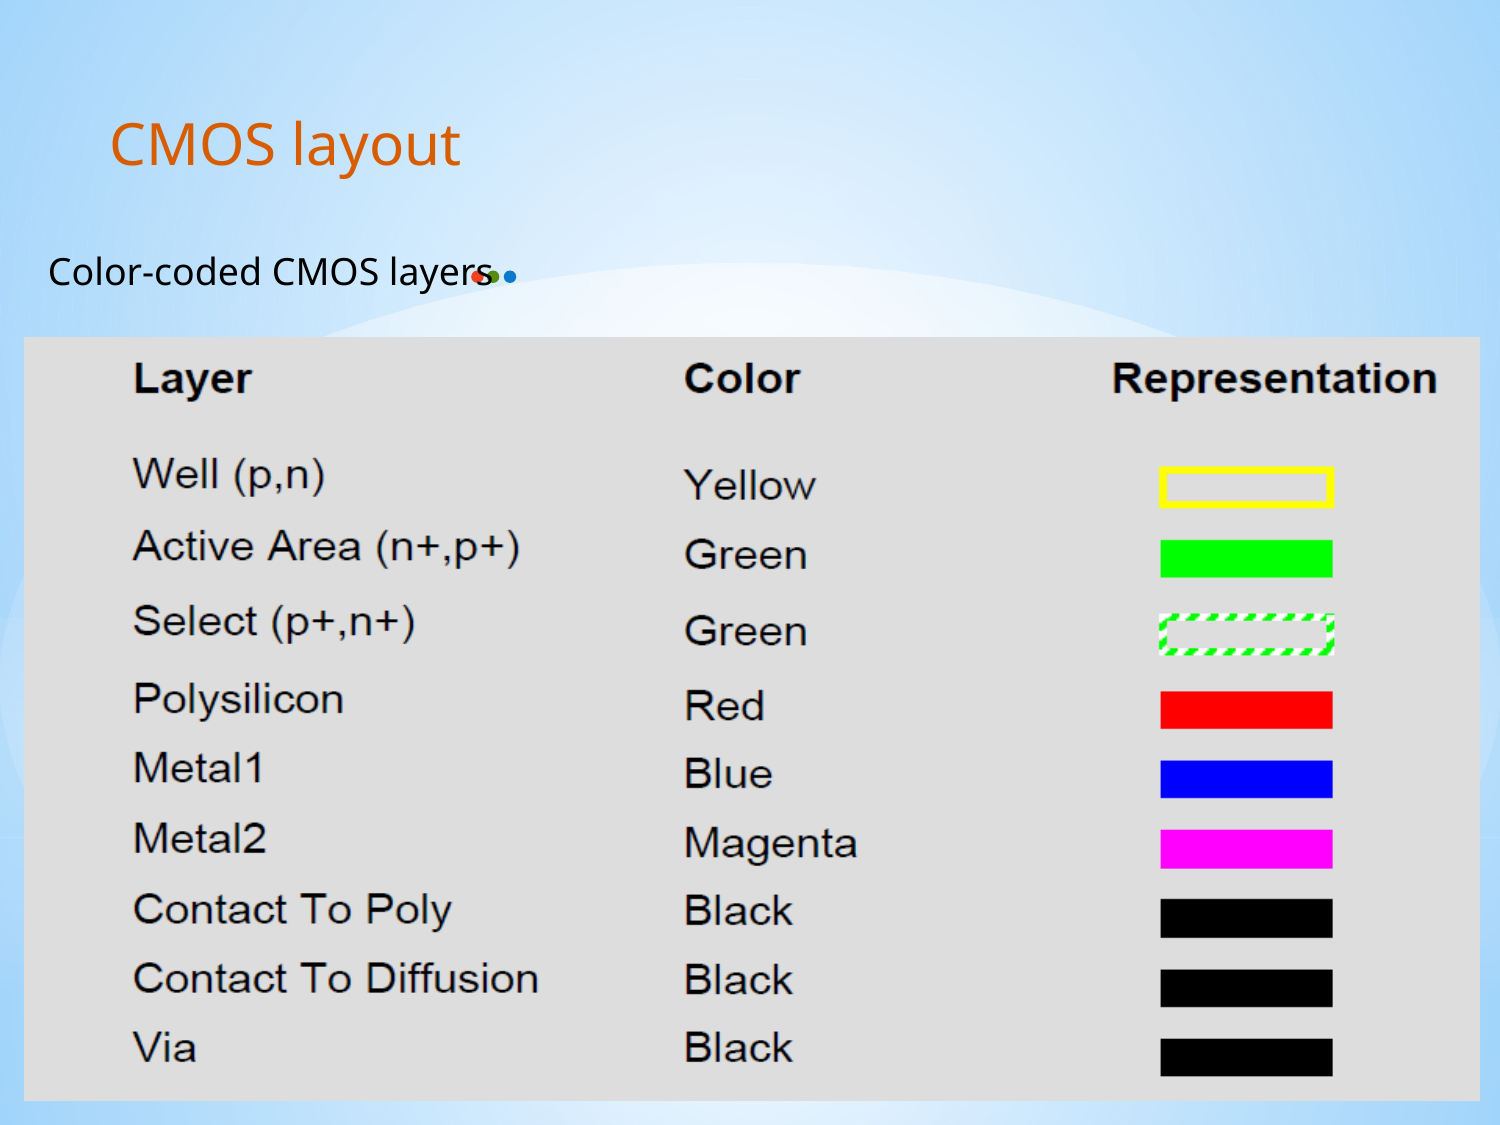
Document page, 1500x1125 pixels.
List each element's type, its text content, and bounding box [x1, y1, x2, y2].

text_box CMOS layout [95, 99, 1358, 185]
text_box [112, 262, 1358, 334]
text_box Color-coded CMOS layers [33, 240, 971, 300]
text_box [470, 270, 517, 284]
picture [24, 337, 1480, 1102]
